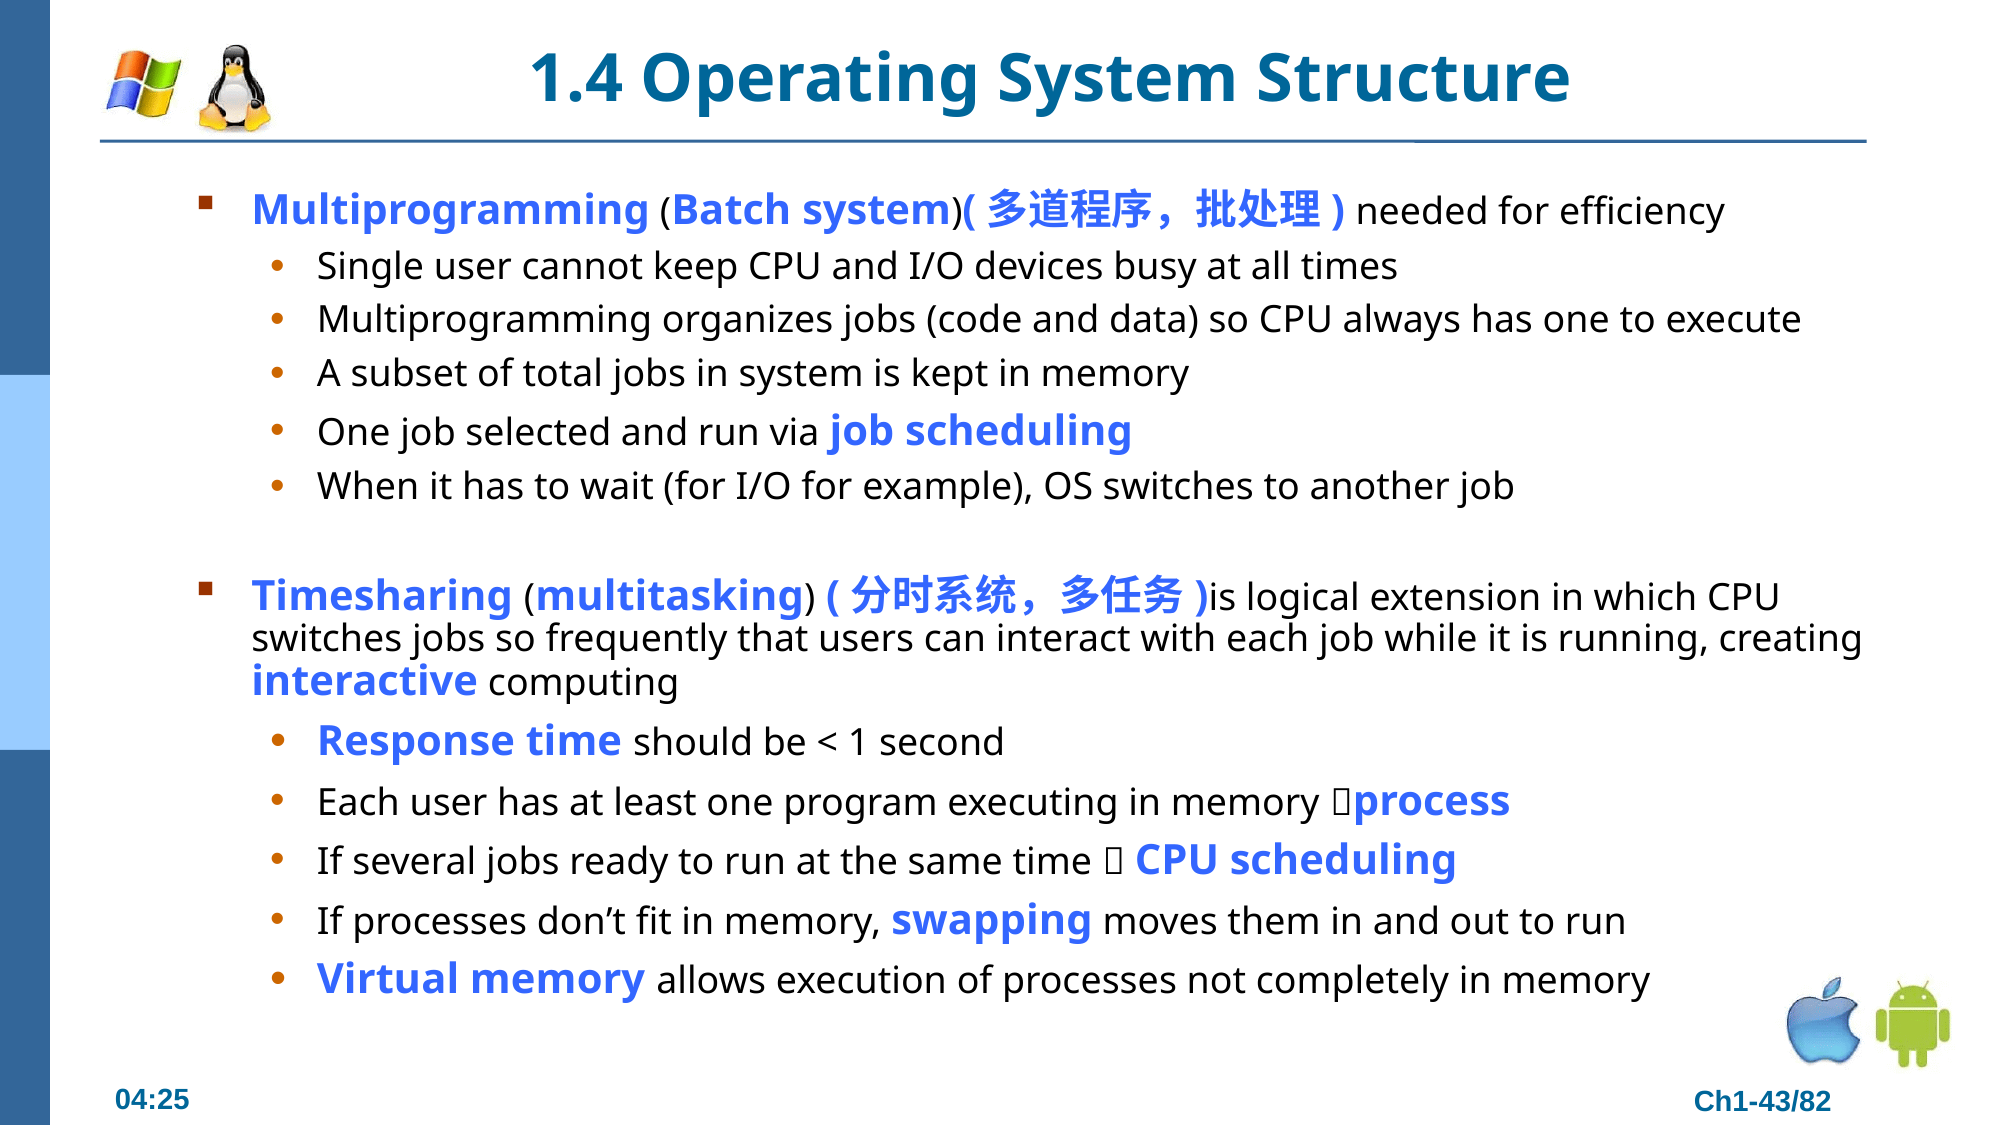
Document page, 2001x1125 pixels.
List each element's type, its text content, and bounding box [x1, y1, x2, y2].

picture [99, 36, 285, 137]
picture [1774, 973, 1959, 1074]
title 1.4 Operating System Structure [425, 27, 1675, 121]
list Multiprogramming (Batch system)(多道程序，批处理) needed for efficiency Single user cannot keep CPU and I/O devices busy at all times Multiprogramming organizes jobs (code and data) so CPU always has one to execute A subset of total jobs in system is kept in memory One job selected and run via job scheduling When it has to wait (for I/O for example), OS switches to another job Timesharing (multitasking) (分时系统，多任务)is logical extension in which CPU switches jobs so frequently that users can interact with each job while it is running, creating interactive computing Response time should be < 1 second Each user has at least one program executing in memory process If several jobs ready to run at the same time  CPU scheduling If processes don’t fit in memory, swapping moves them in and out to run Virtual memory allows execution of processes not completely in memory [180, 121, 1891, 1018]
